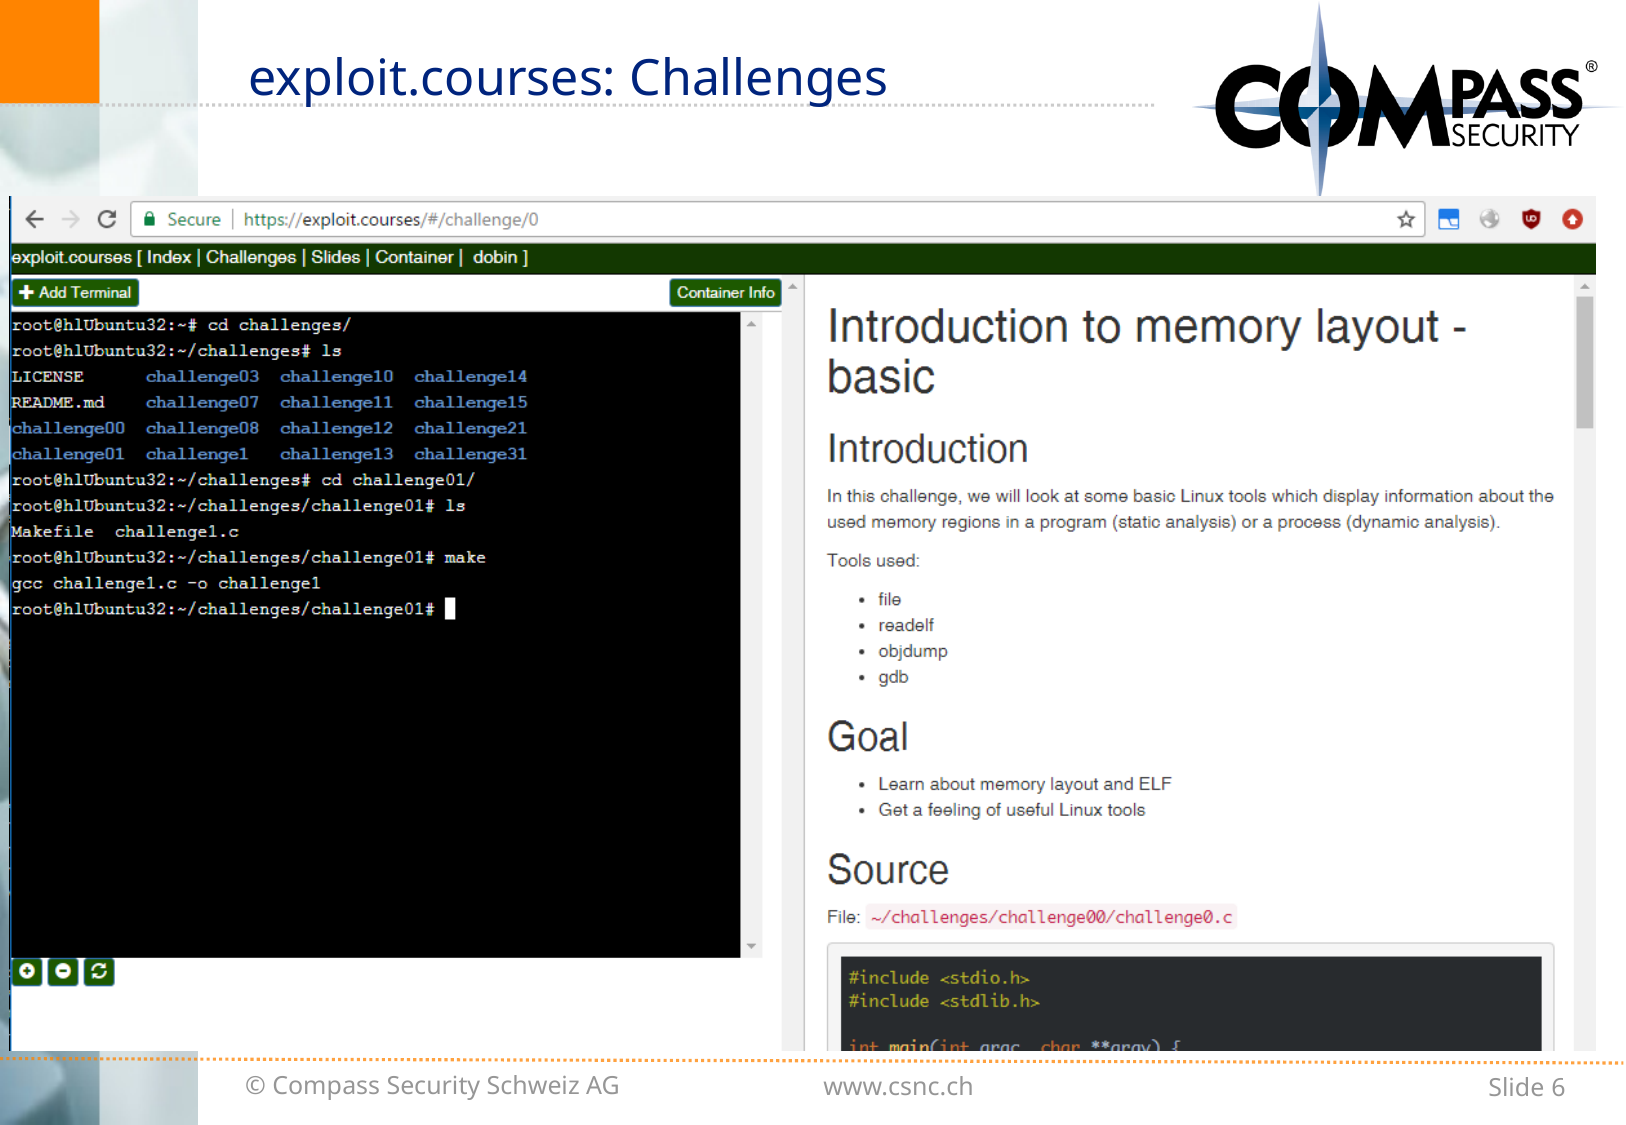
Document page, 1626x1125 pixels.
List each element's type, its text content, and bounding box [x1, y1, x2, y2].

picture [0, 0, 1624, 1125]
title exploit.courses: Challenges [233, 0, 1144, 151]
